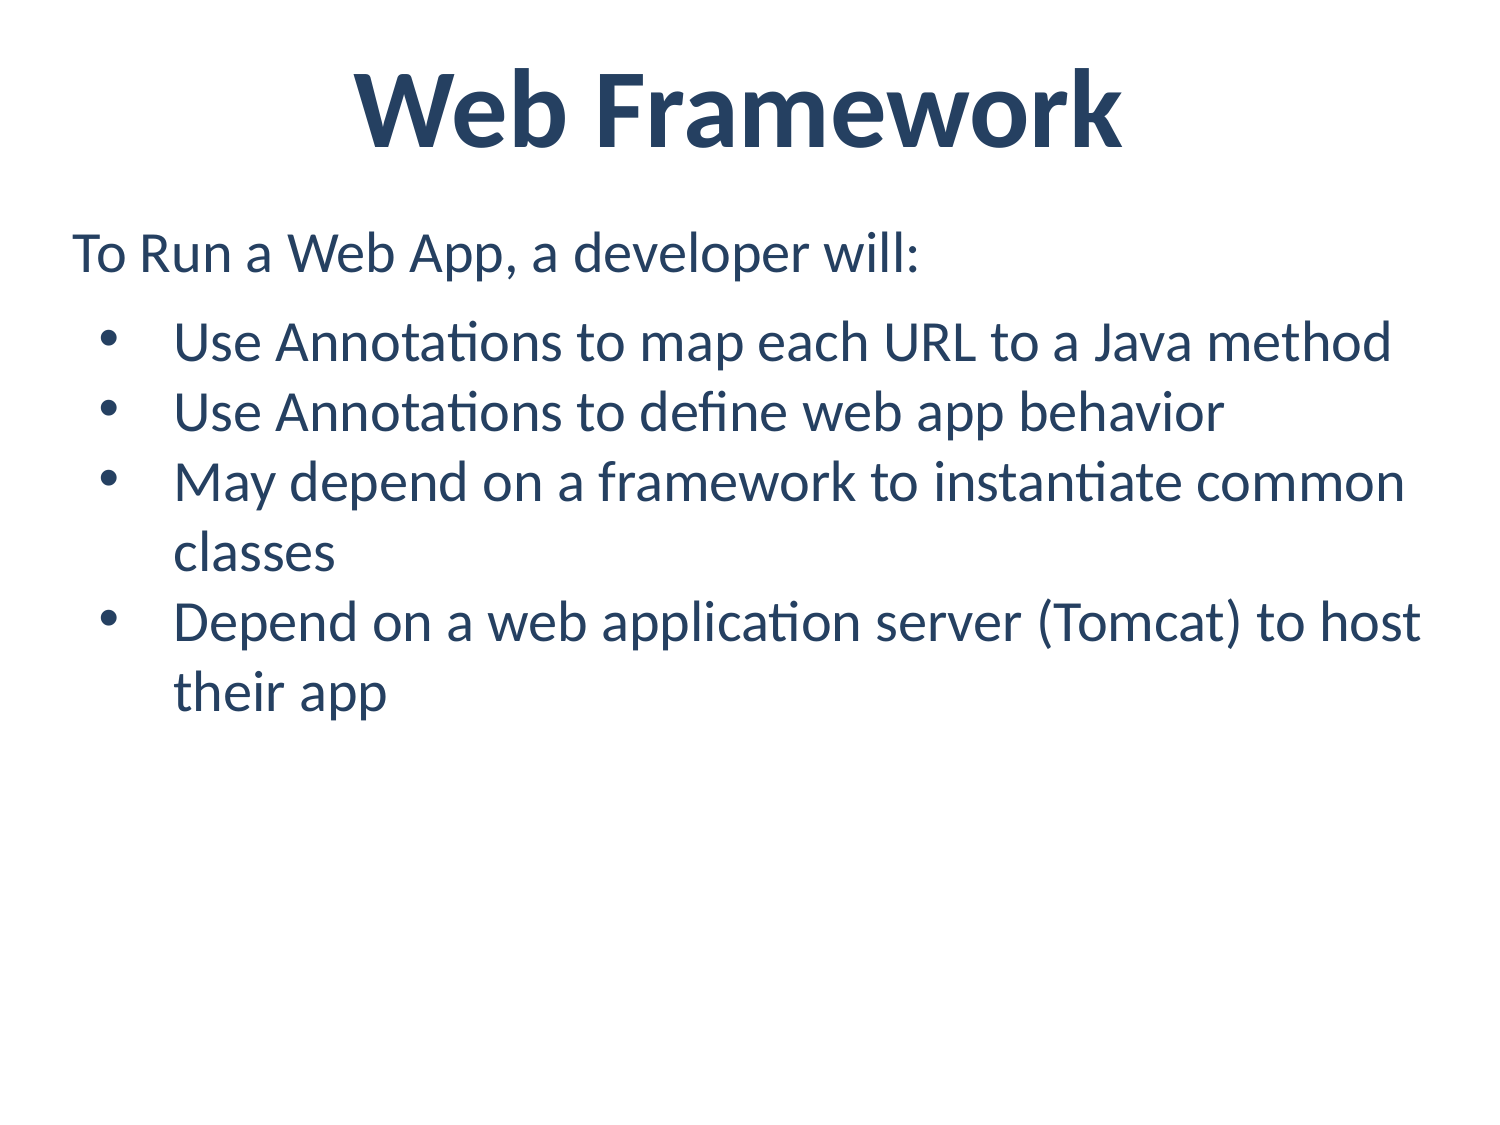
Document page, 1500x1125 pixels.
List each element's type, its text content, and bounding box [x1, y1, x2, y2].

text_box Use Annotations to map each URL to a Java method Use Annotations to define web app behavior May depend on a framework to instantiate common classes Depend on a web application server (Tomcat) to host their app [83, 295, 1452, 870]
text_box To Run a Web App, a developer will: [57, 206, 1444, 291]
text_box Web Framework [339, 27, 1154, 178]
